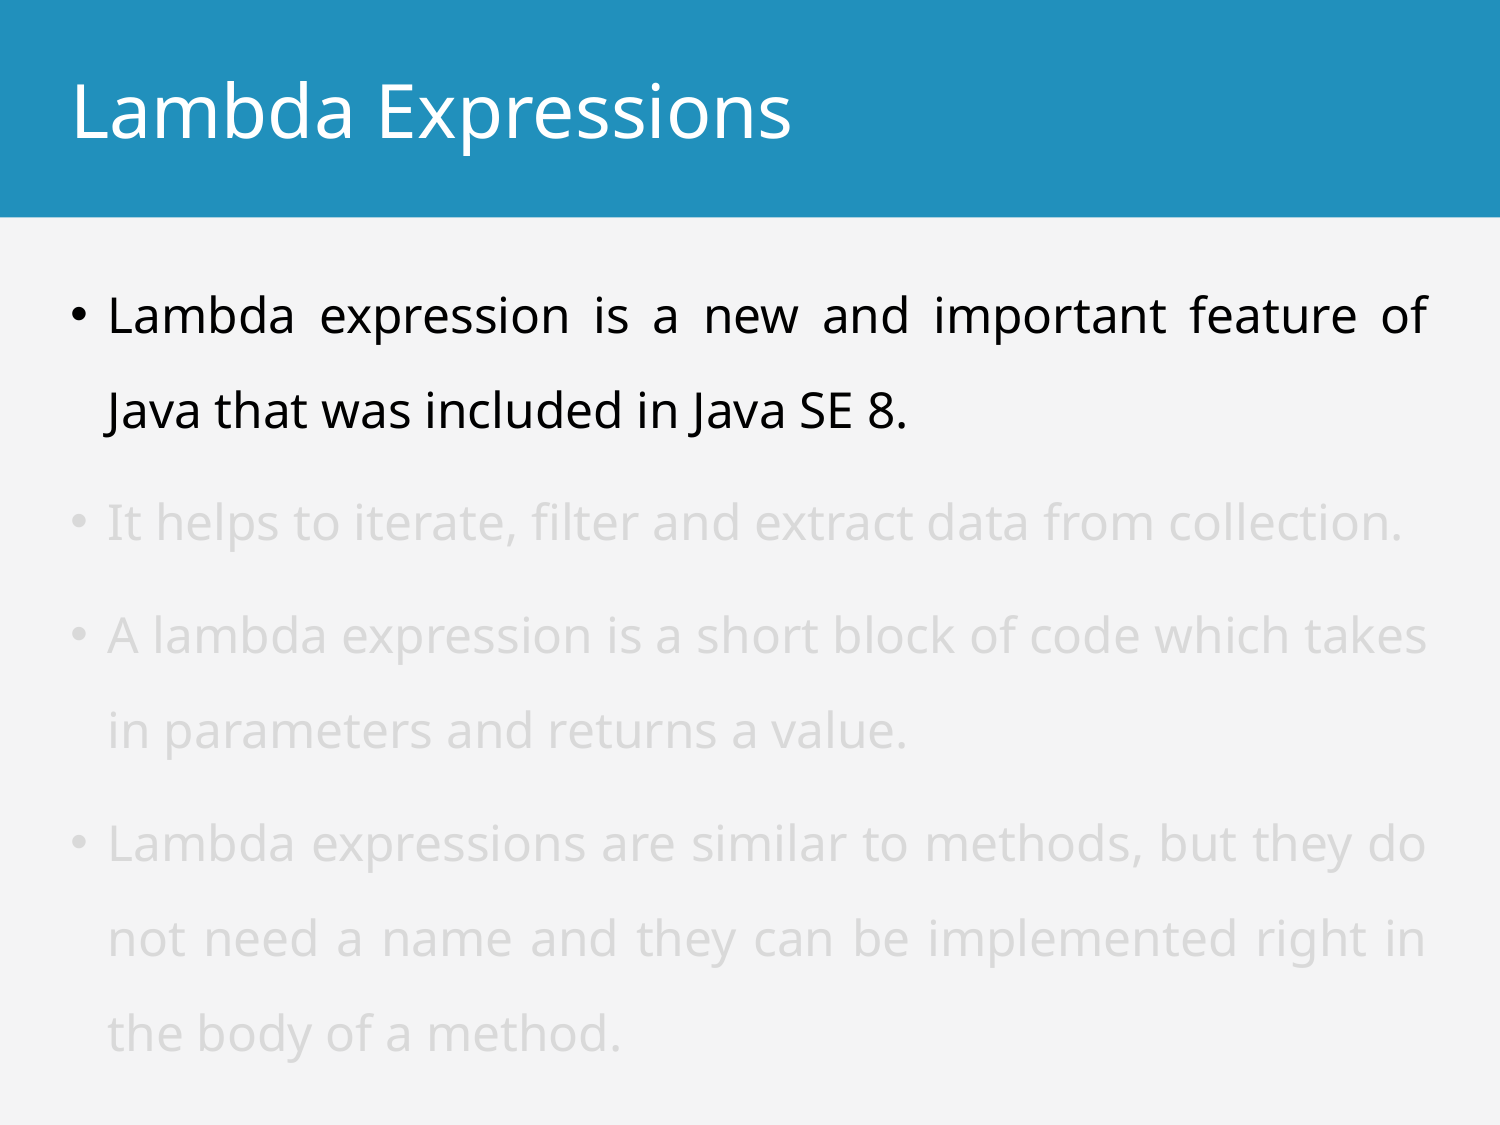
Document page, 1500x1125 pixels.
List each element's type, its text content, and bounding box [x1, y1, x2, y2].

list Lambda expression is a new and important feature of Java that was included in Java SE 8. It helps to iterate, filter and extract data from collection. A lambda expression is a short block of code which takes in parameters and returns a value. Lambda expressions are similar to methods, but they do not need a name and they can be implemented right in the body of a method. [55, 240, 1444, 1079]
title Lambda Expressions [55, 0, 1350, 218]
